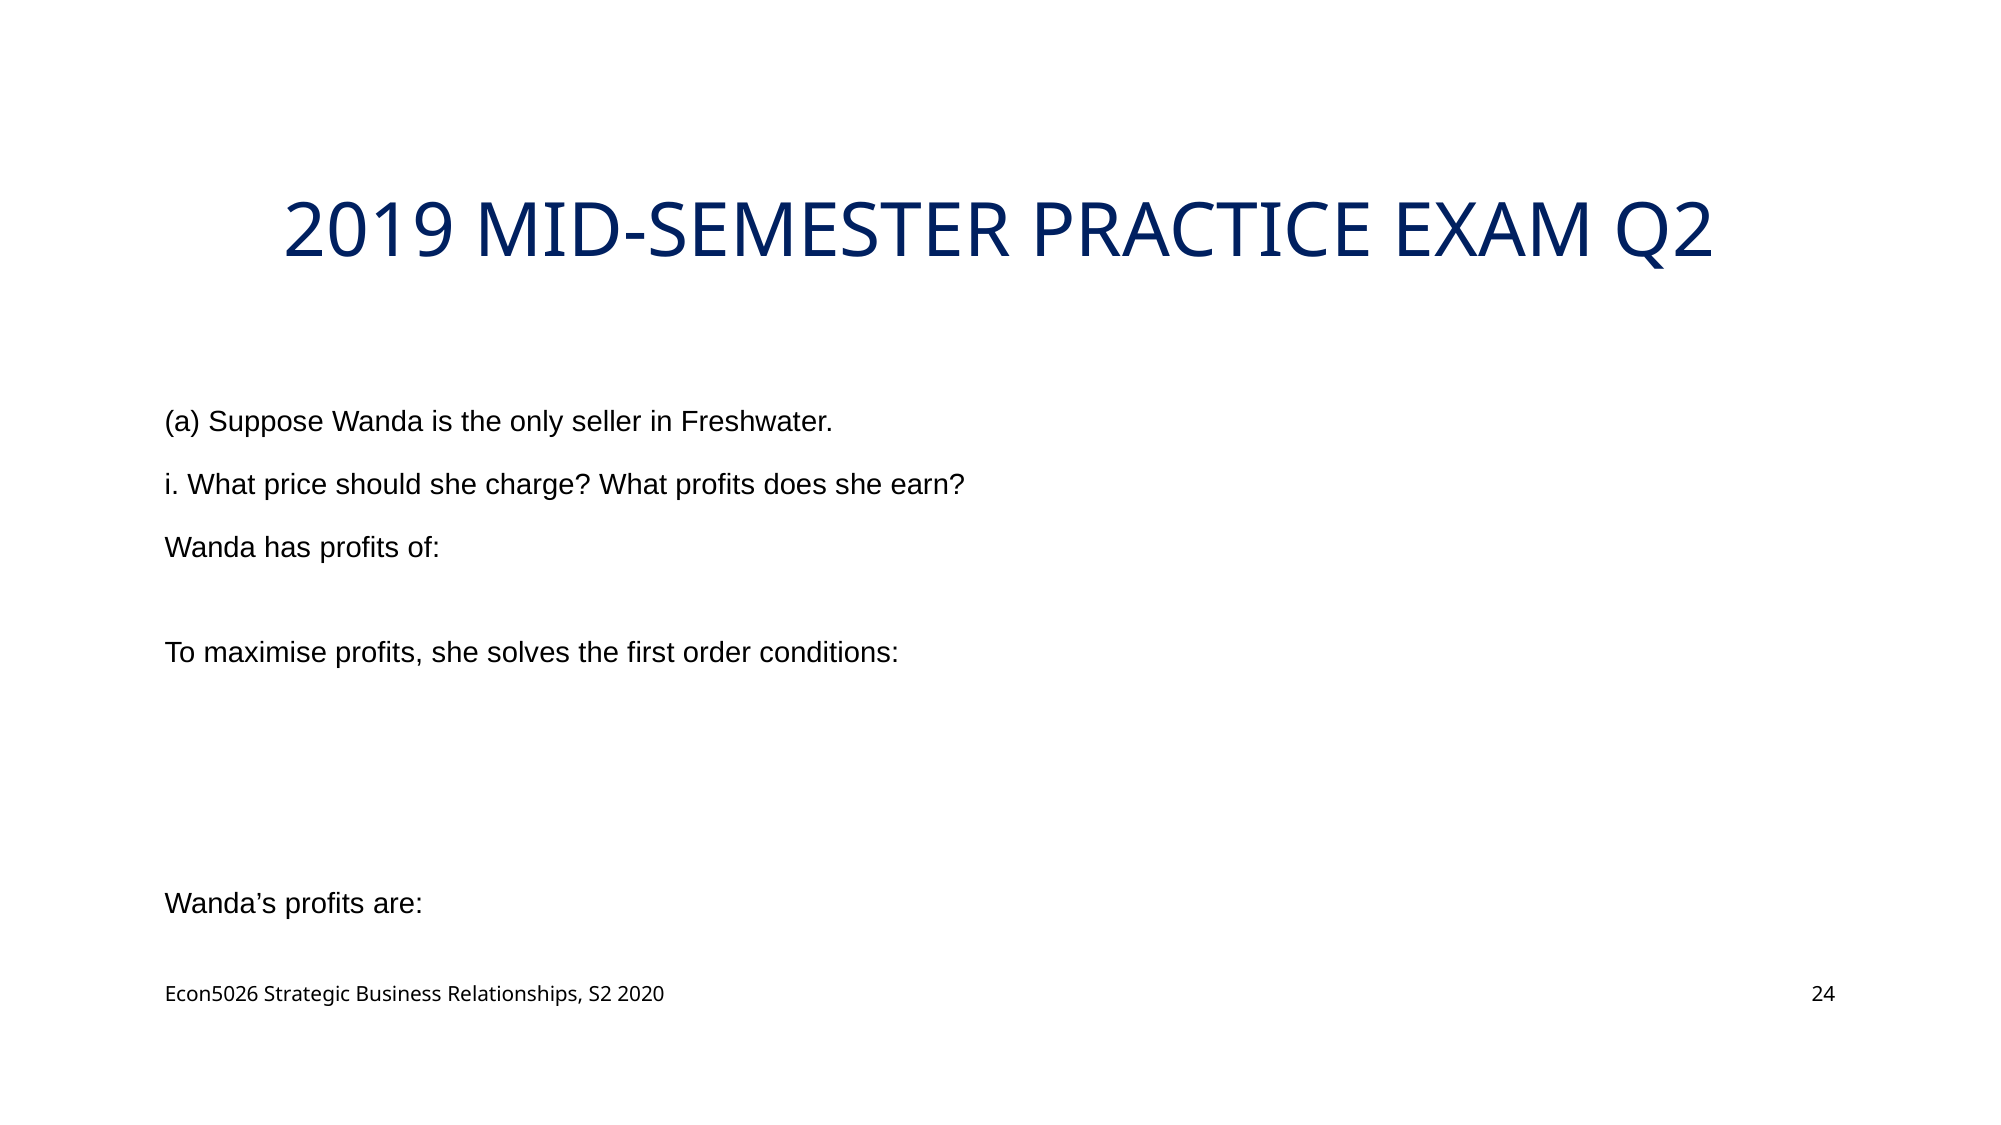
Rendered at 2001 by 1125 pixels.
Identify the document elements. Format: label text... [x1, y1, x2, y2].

footer Econ5026 Strategic Business Relationships, S2 2020 [149, 965, 1245, 1025]
slide_number 24 [1724, 965, 1851, 1025]
title 2019 Mid-semester practice Exam Q2 [149, 101, 1851, 364]
